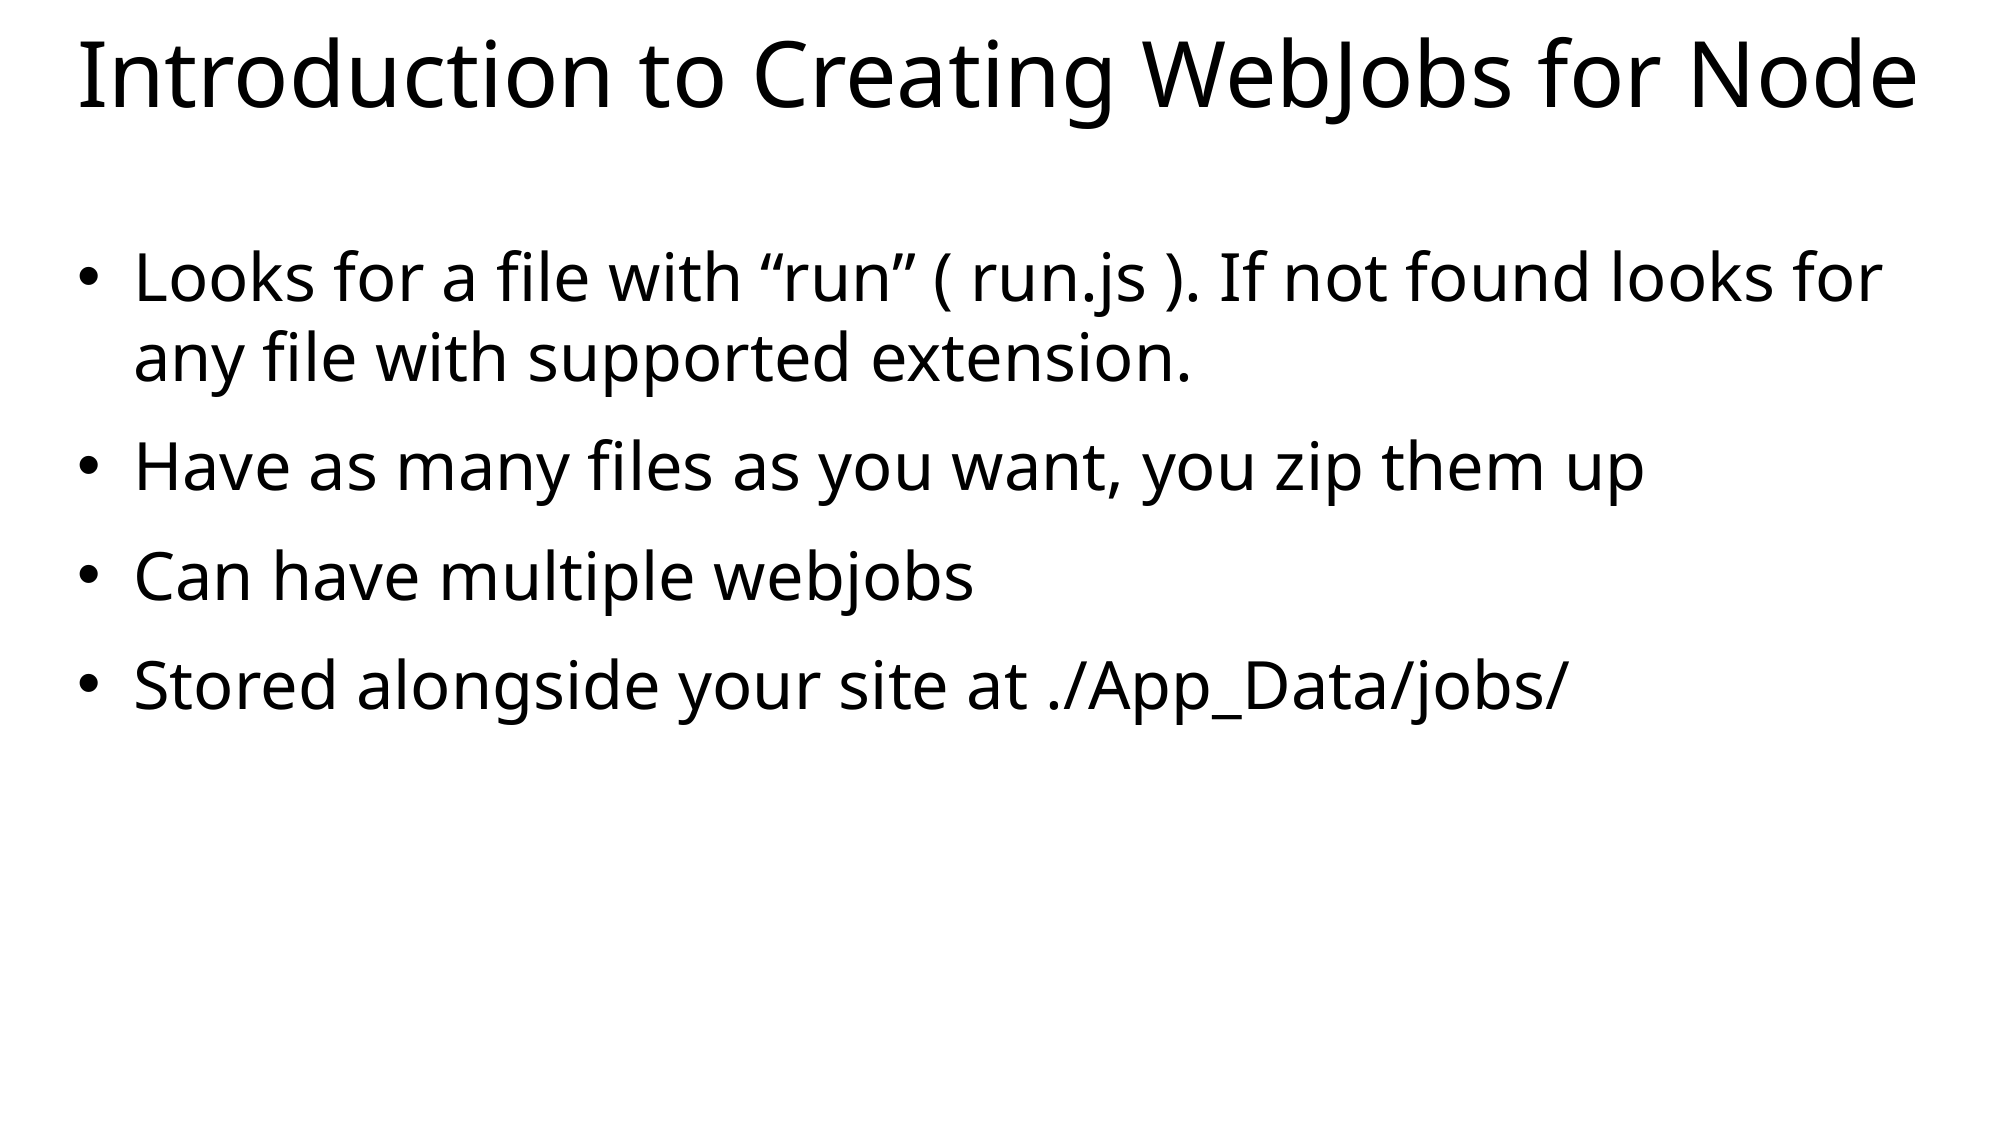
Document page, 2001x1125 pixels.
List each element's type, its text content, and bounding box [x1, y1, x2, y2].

title Introduction to Creating WebJobs for Node [62, 29, 1953, 205]
list Looks for a file with “run” ( run.js ). If not found looks for any file with supported extension. Have as many files as you want, you zip them up Can have multiple webjobs Stored alongside your site at ./App_Data/jobs/ [62, 227, 1953, 1096]
